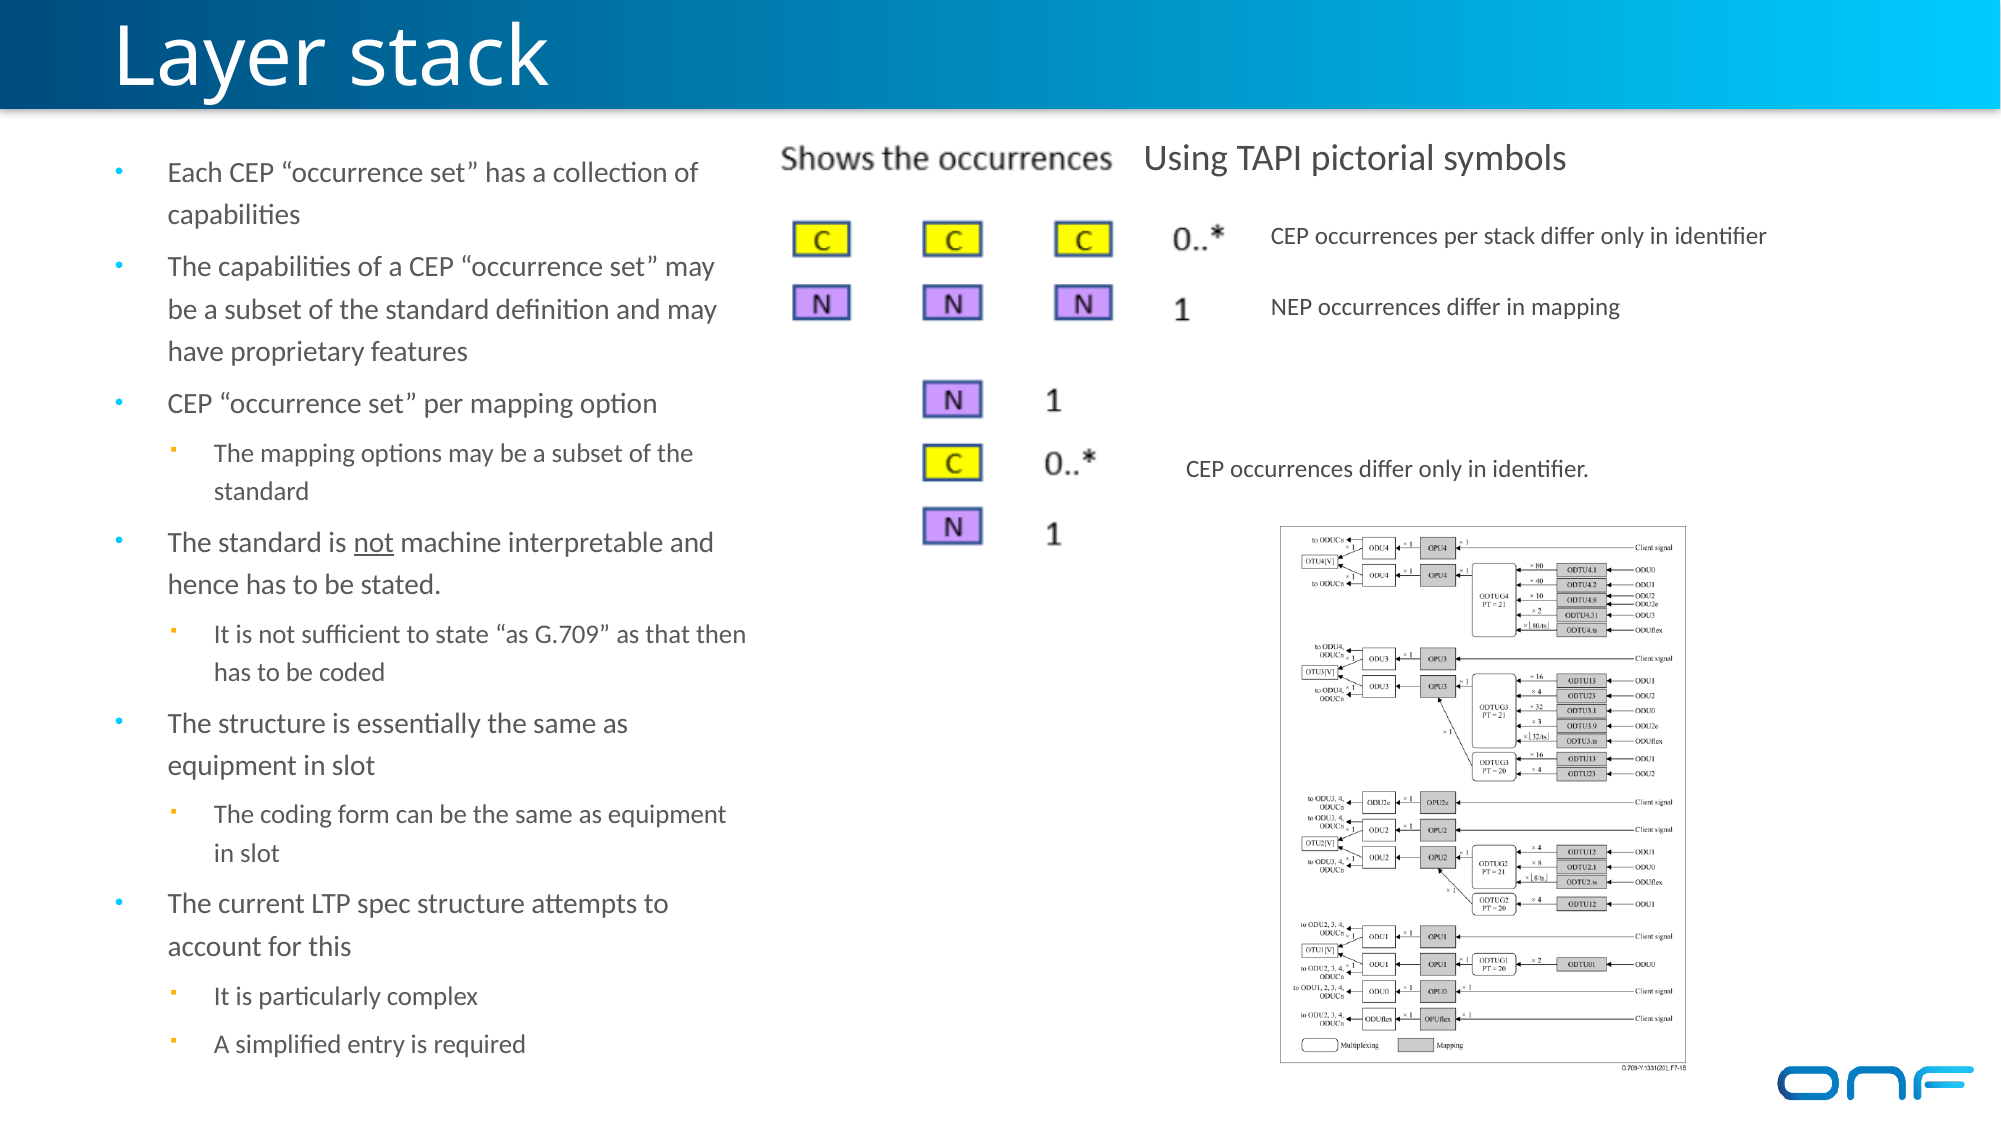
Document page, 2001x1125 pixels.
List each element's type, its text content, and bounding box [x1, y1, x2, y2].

text_box CEP occurrences differ only in identifier. [1243, 445, 1672, 491]
picture [1270, 516, 1699, 1078]
title Layer stack [97, 0, 1934, 110]
list Each CEP “occurrence set” has a collection of capabilities The capabilities of a CEP “occurrence set” may be a subset of the standard definition and may have proprietary features CEP “occurrence set” per mapping option The mapping options may be a subset of the standard The standard is not machine interpretable and hence has to be stated. It is not sufficient to state “as G.709” as that then has to be coded The structure is essentially the same as equipment in slot The coding form can be the same as equipment in slot The current LTP spec structure attempts to account for this It is particularly complex A simplified entry is required [99, 138, 764, 1078]
picture [763, 138, 1237, 563]
text_box NEP occurrences differ in mapping [1256, 283, 1757, 328]
text_box CEP occurrences per stack differ only in identifier [1255, 212, 1805, 257]
text_box Using TAPI pictorial symbols [1128, 125, 1629, 186]
picture [1774, 1059, 1975, 1105]
